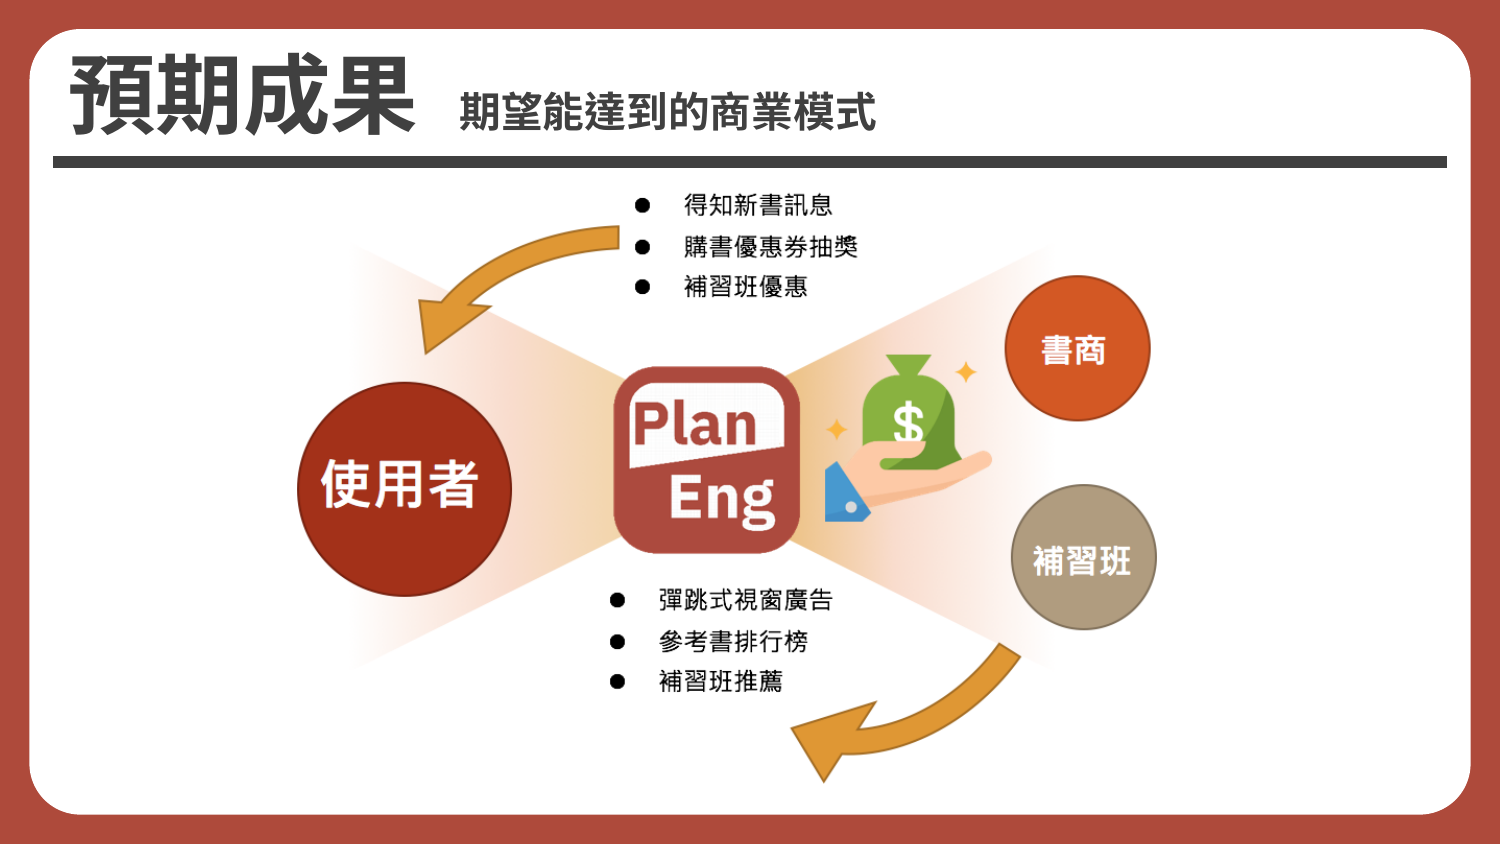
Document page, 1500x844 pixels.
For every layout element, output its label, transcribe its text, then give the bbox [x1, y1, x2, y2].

text_box 期望能達到的商業模式 [444, 78, 902, 144]
picture [271, 175, 1229, 812]
text_box 預期成果 [53, 8, 632, 156]
text_box 預期成果 [53, 169, 632, 176]
